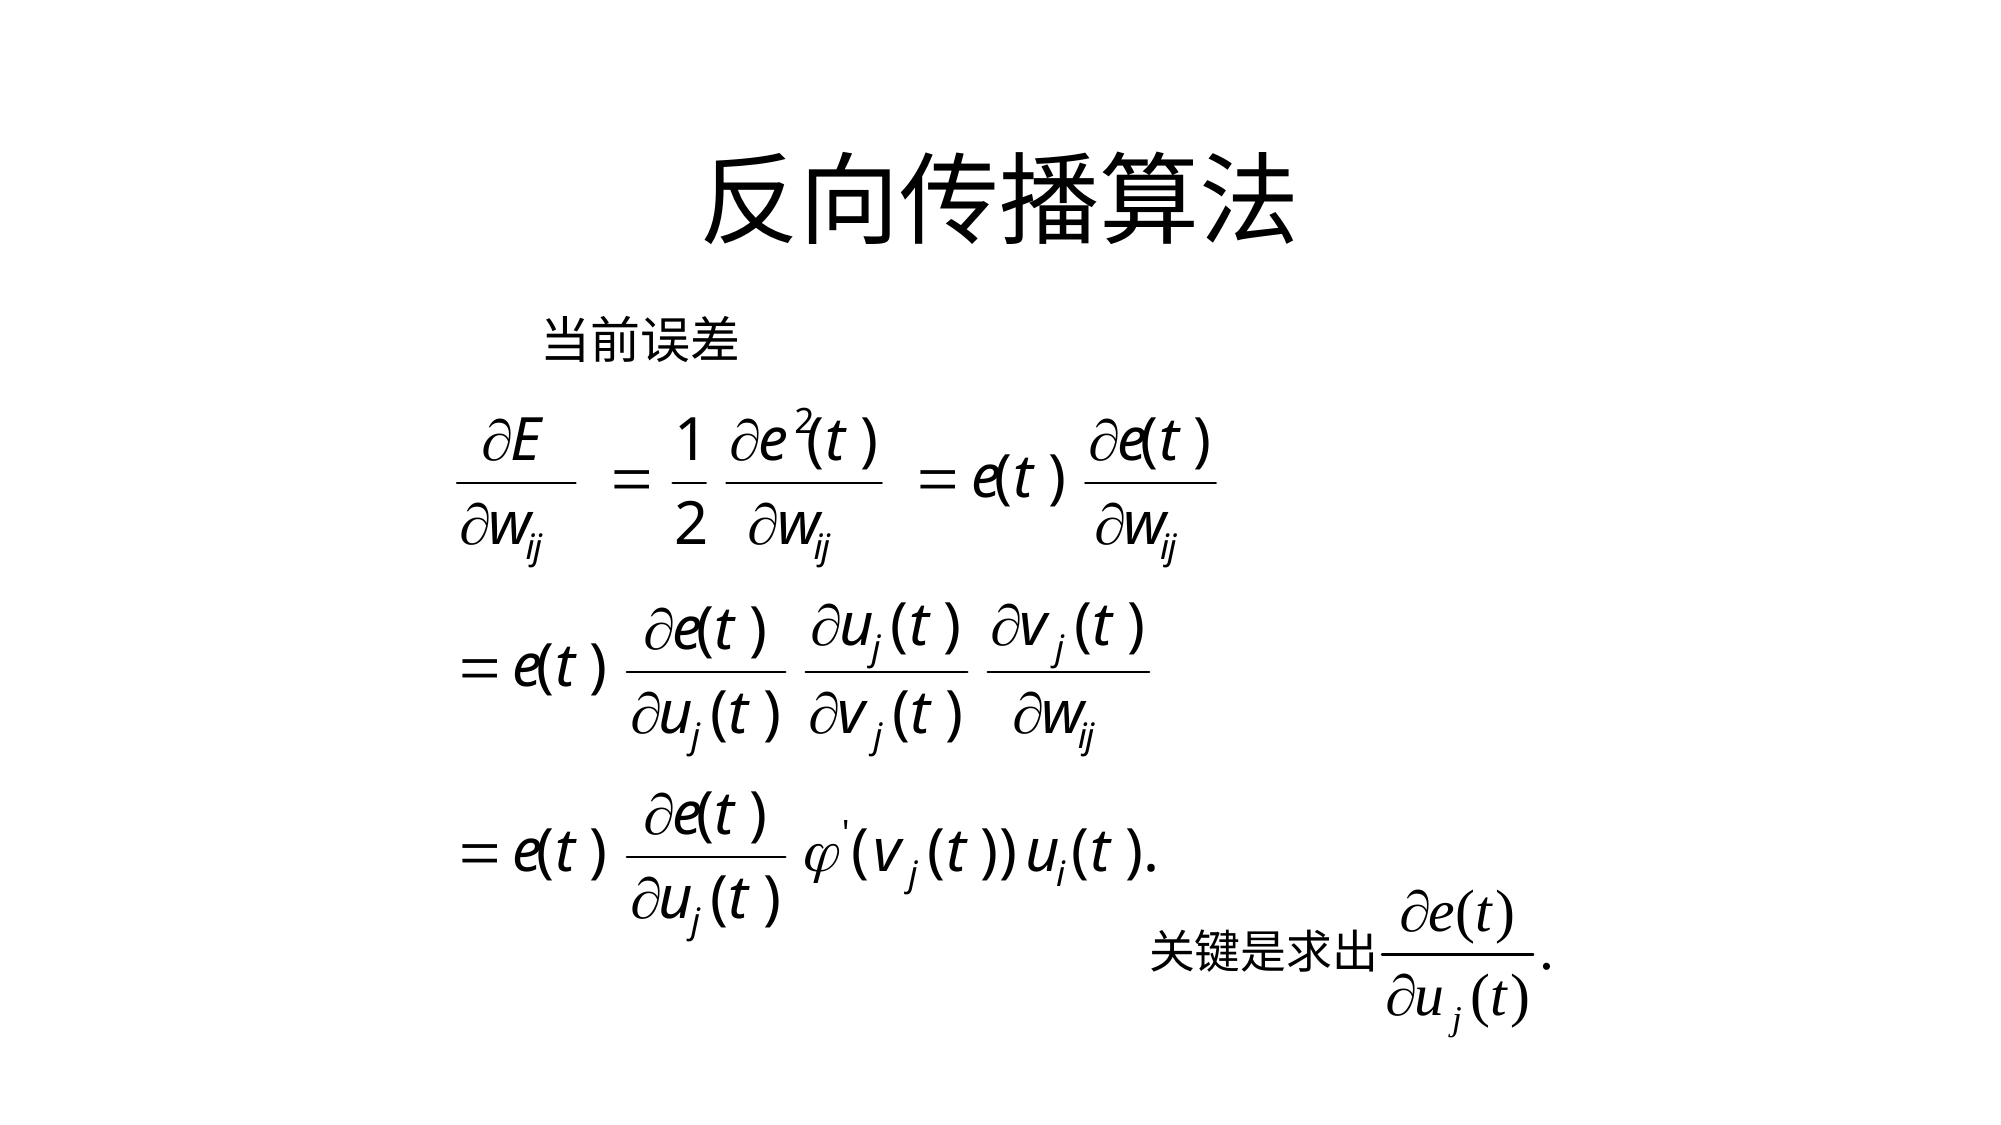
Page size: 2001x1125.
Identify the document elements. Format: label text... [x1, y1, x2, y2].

text_box 当前误差 [472, 301, 810, 376]
picture [1371, 874, 1562, 1049]
text_box 反向传播算法 [360, 76, 1640, 264]
picture [446, 392, 1229, 951]
text_box 关键是求出 [1109, 915, 1371, 985]
